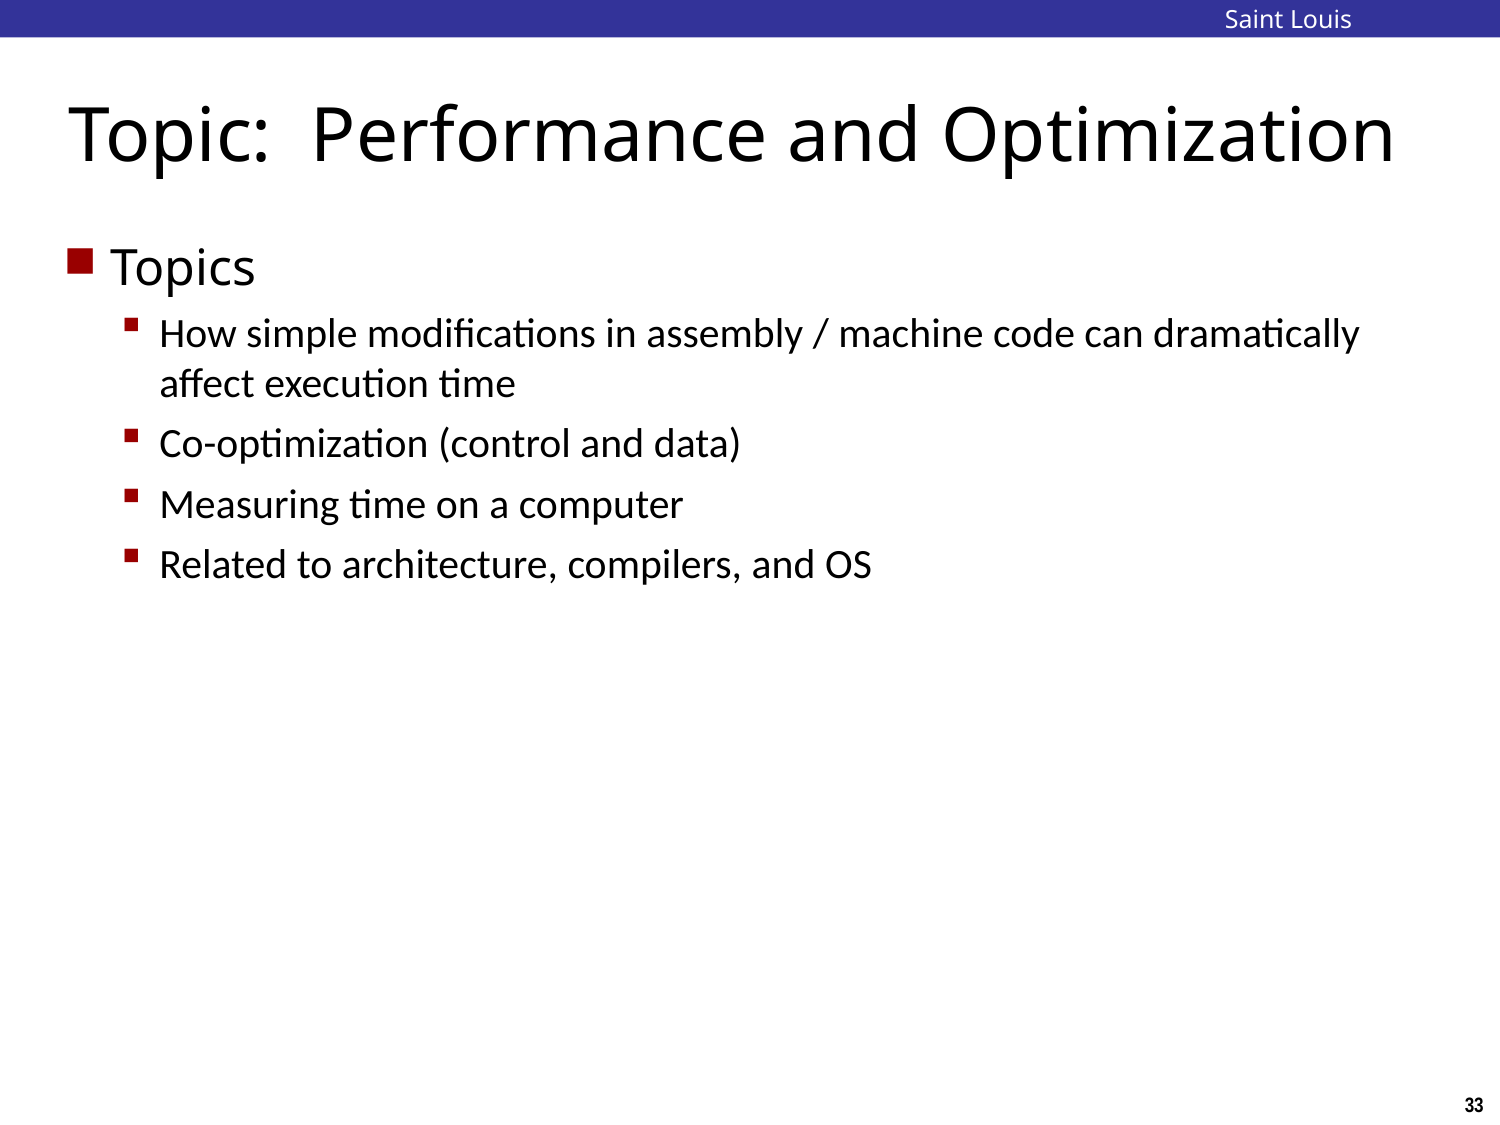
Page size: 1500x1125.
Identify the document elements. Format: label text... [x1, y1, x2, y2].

text_box Saint Louis University [1224, 3, 1475, 33]
list Topics How simple modifications in assembly / machine code can dramatically affect execution time Co-optimization (control and data) Measuring time on a computer Related to architecture, compilers, and OS [62, 228, 1438, 1122]
text_box [0, 0, 1500, 38]
title Topic: Performance and Optimization [62, 41, 1438, 222]
